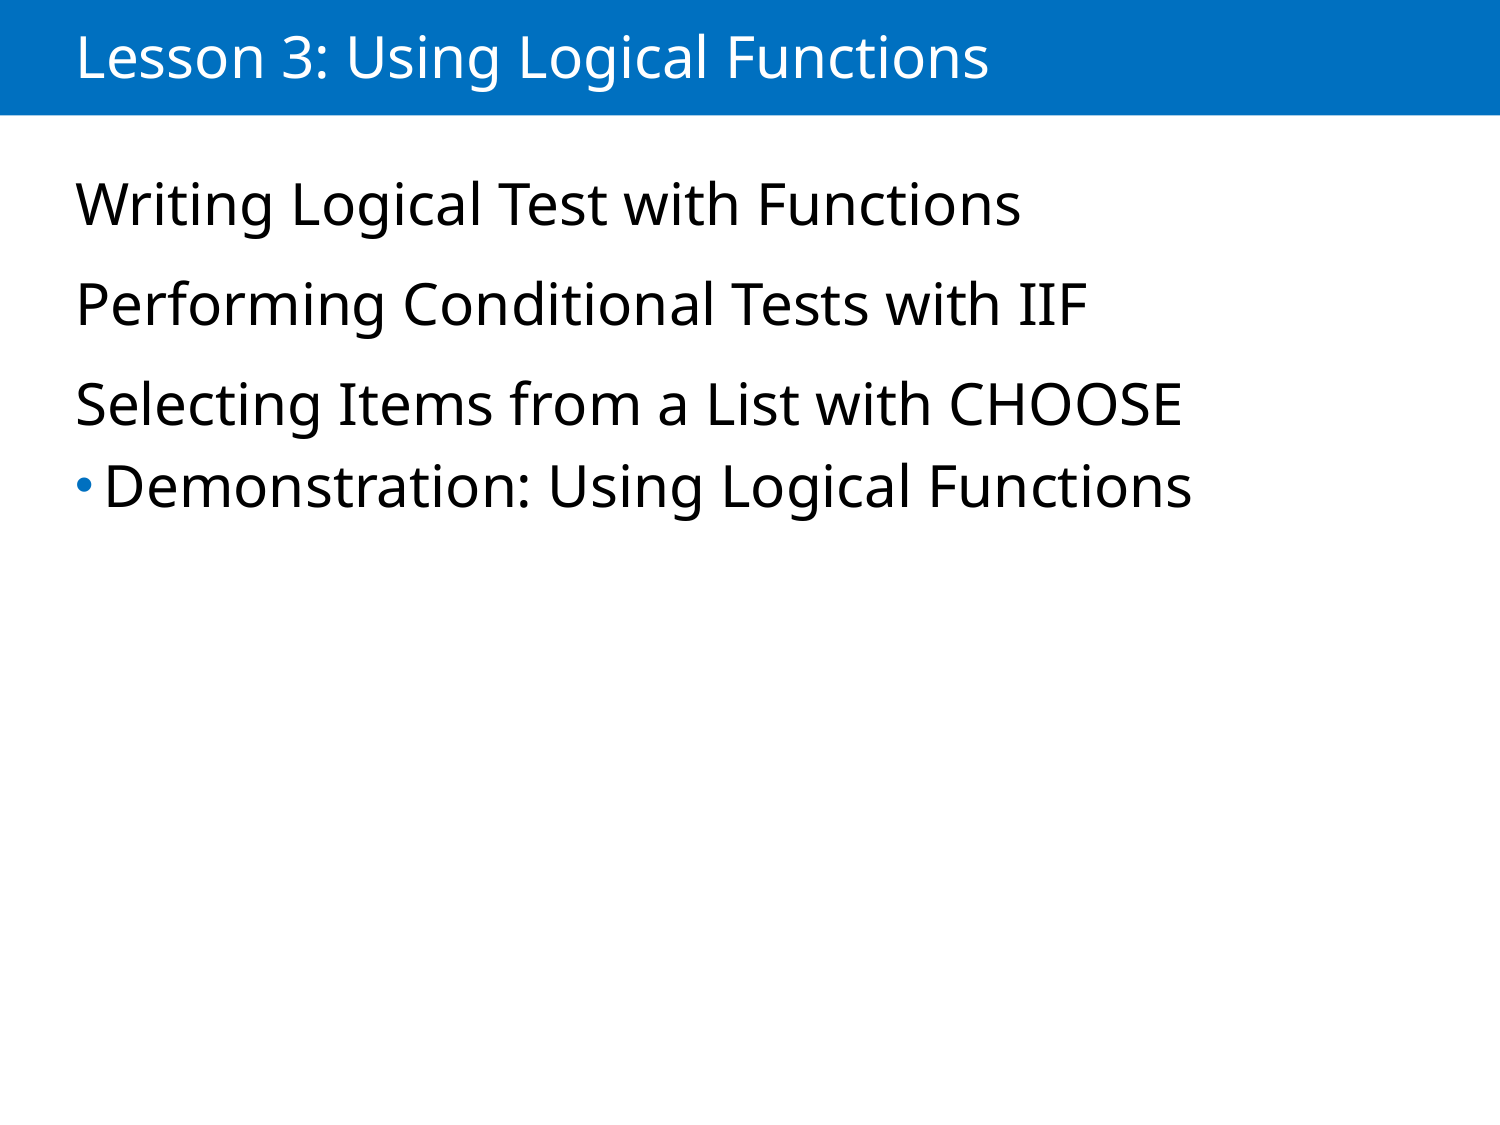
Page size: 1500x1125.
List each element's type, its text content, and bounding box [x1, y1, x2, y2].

title Lesson 3: Using Logical Functions [75, 0, 1351, 122]
list Writing Logical Test with Functions Performing Conditional Tests with IIF Selecting Items from a List with CHOOSE Demonstration: Using Logical Functions [74, 167, 1408, 1013]
